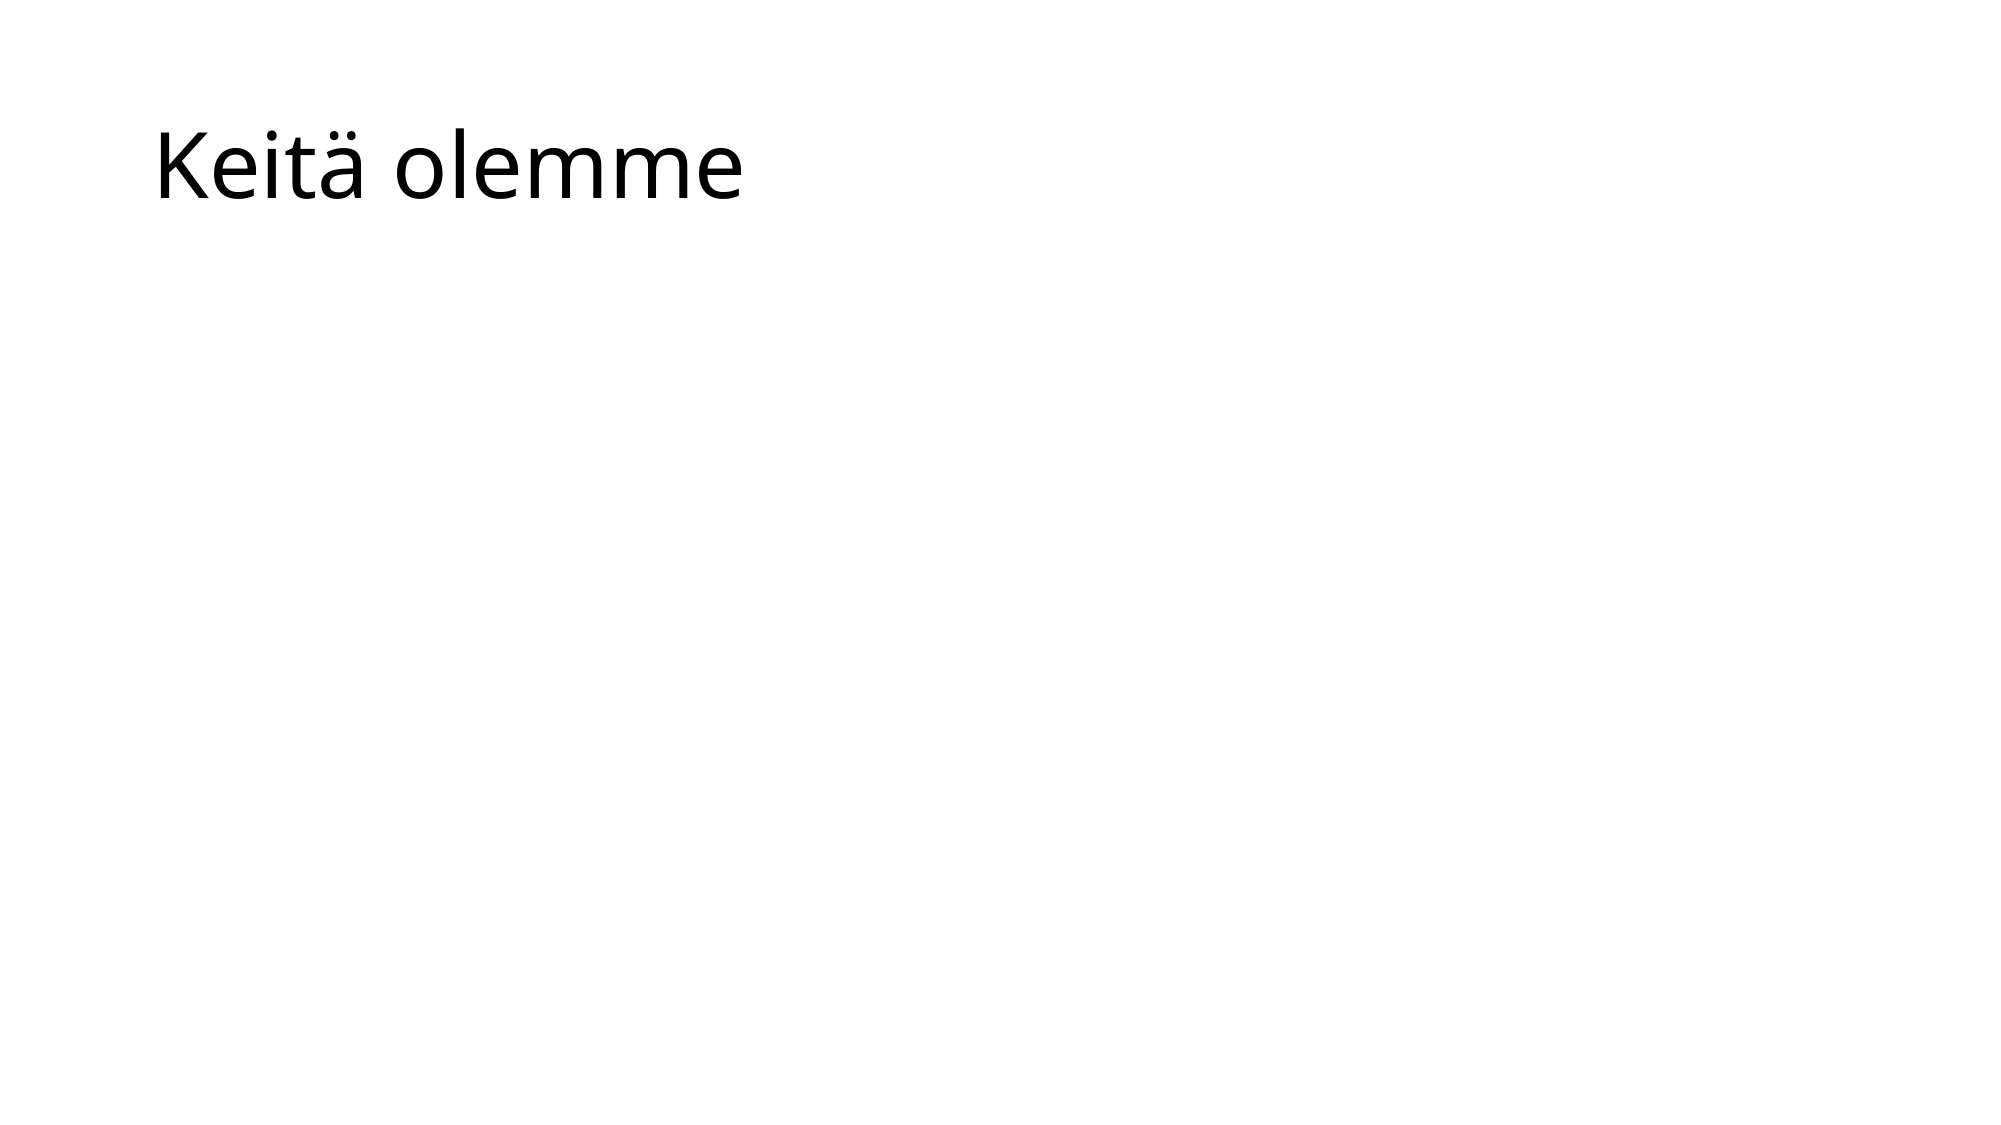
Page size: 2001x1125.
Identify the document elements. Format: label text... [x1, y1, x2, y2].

title Keitä olemme [137, 59, 1863, 278]
